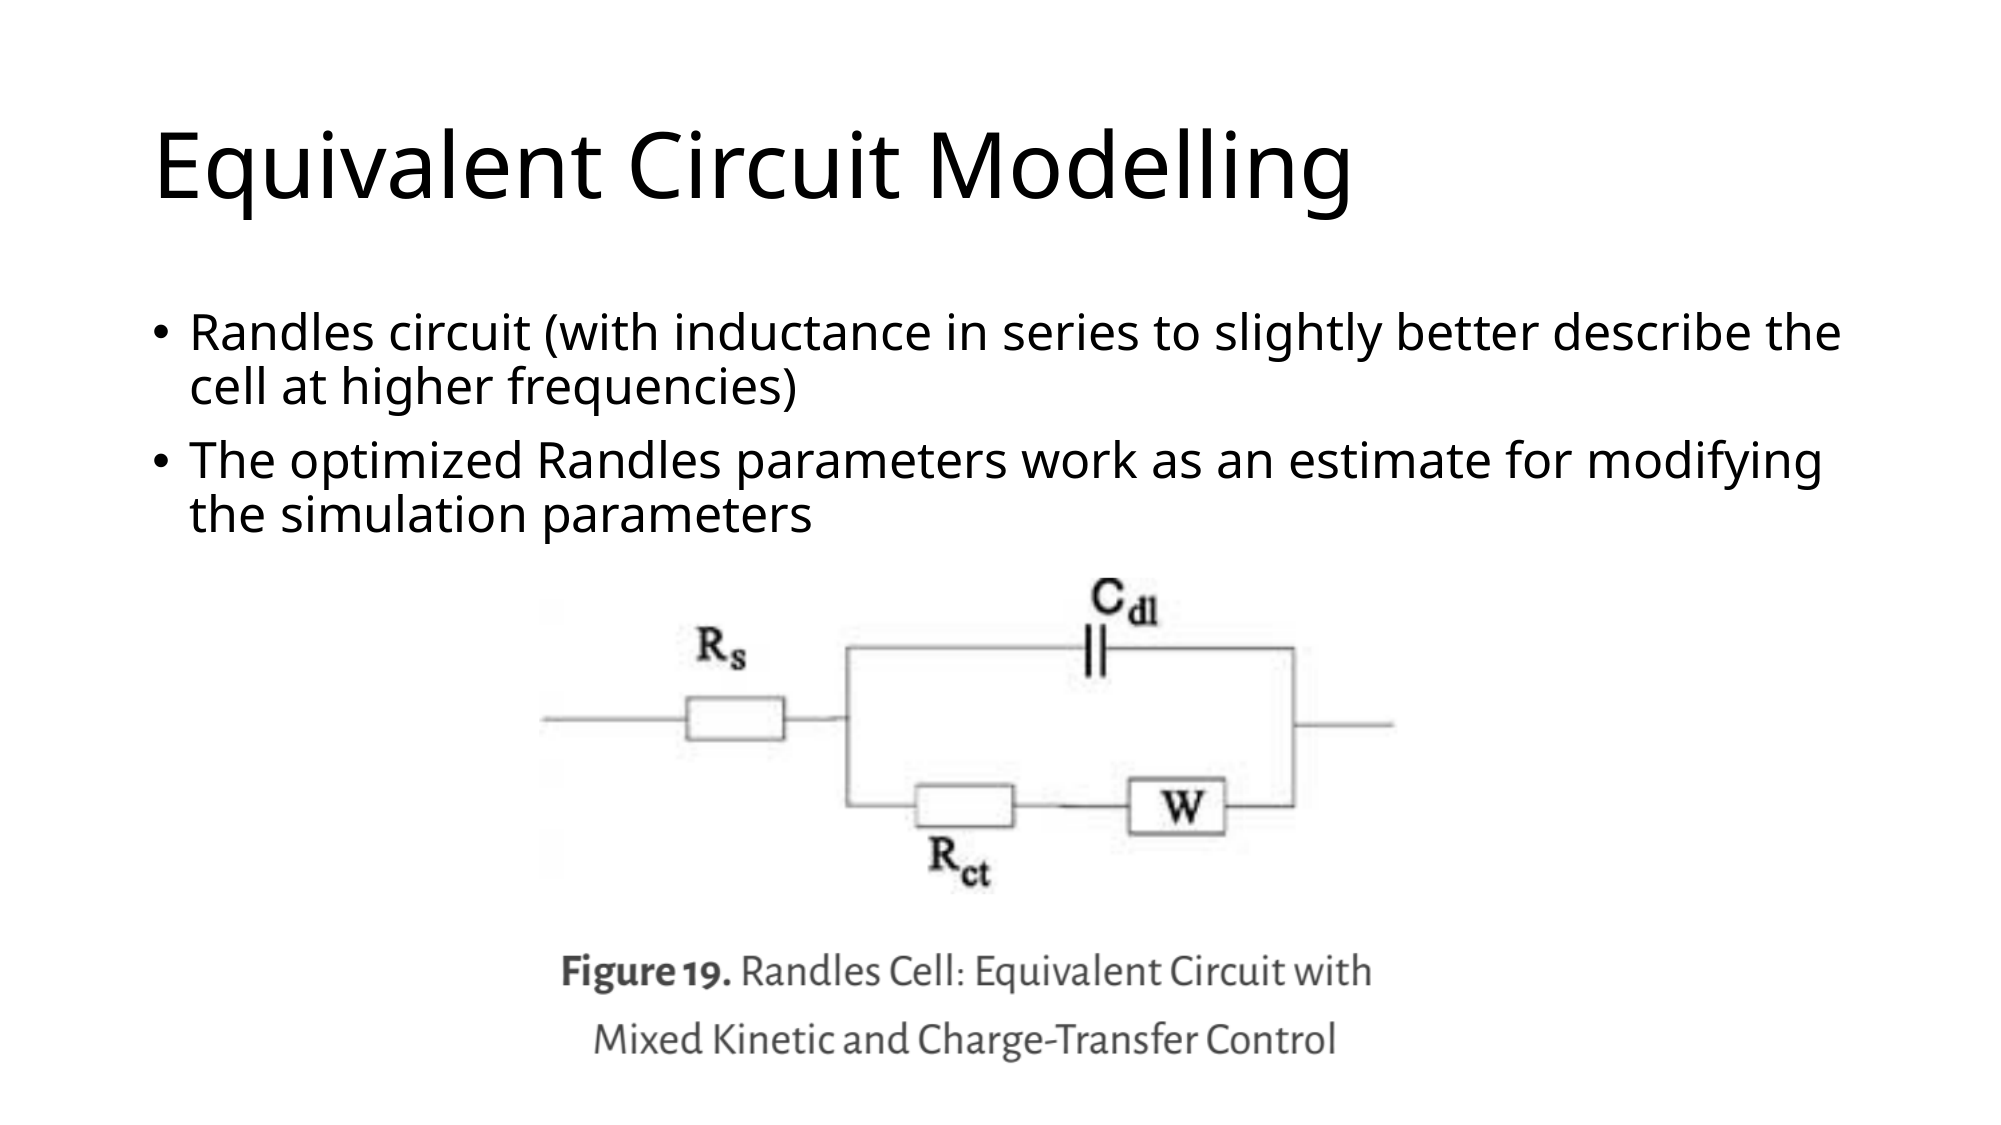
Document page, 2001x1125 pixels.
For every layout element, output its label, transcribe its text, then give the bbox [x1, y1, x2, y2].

picture [517, 561, 1538, 1106]
title Equivalent Circuit Modelling [137, 59, 1863, 278]
list Randles circuit (with inductance in series to slightly better describe the cell at higher frequencies) The optimized Randles parameters work as an estimate for modifying the simulation parameters [137, 299, 1863, 1014]
